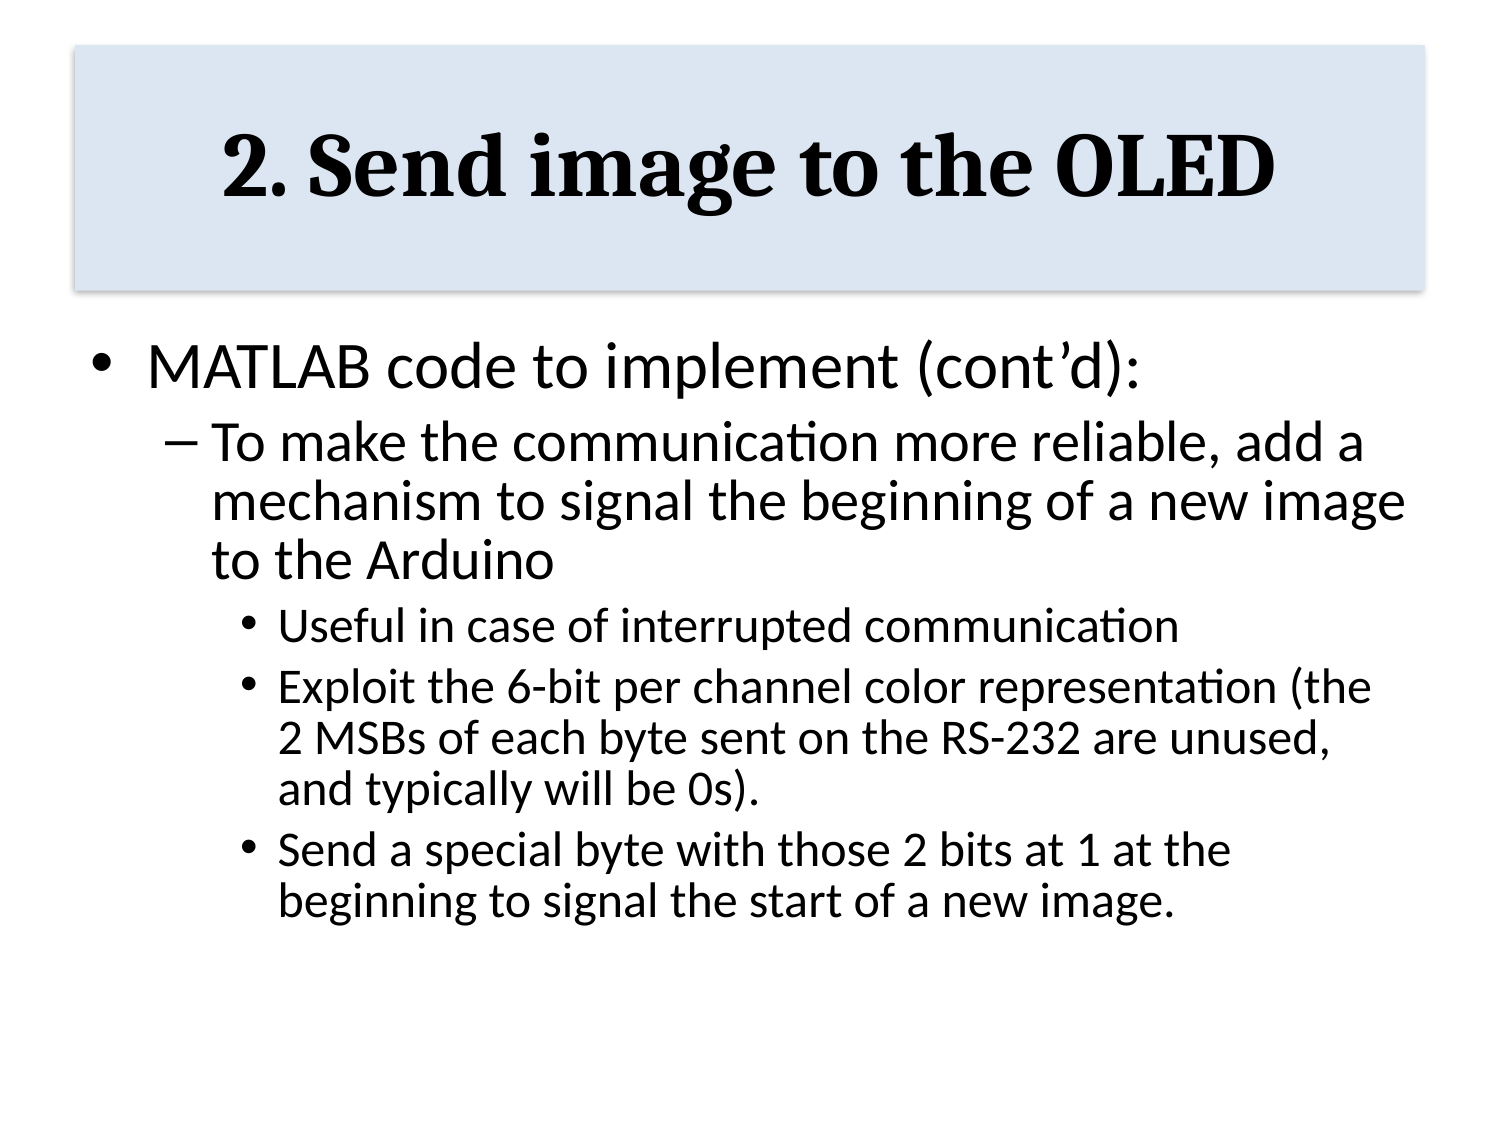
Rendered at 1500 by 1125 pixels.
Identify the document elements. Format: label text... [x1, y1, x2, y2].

title 2. Send image to the OLED [74, 44, 1426, 291]
list MATLAB code to implement (cont’d): To make the communication more reliable, add a mechanism to signal the beginning of a new image to the Arduino Useful in case of interrupted communication Exploit the 6-bit per channel color representation (the 2 MSBs of each byte sent on the RS-232 are unused, and typically will be 0s). Send a special byte with those 2 bits at 1 at the beginning to signal the start of a new image. [75, 326, 1424, 1094]
